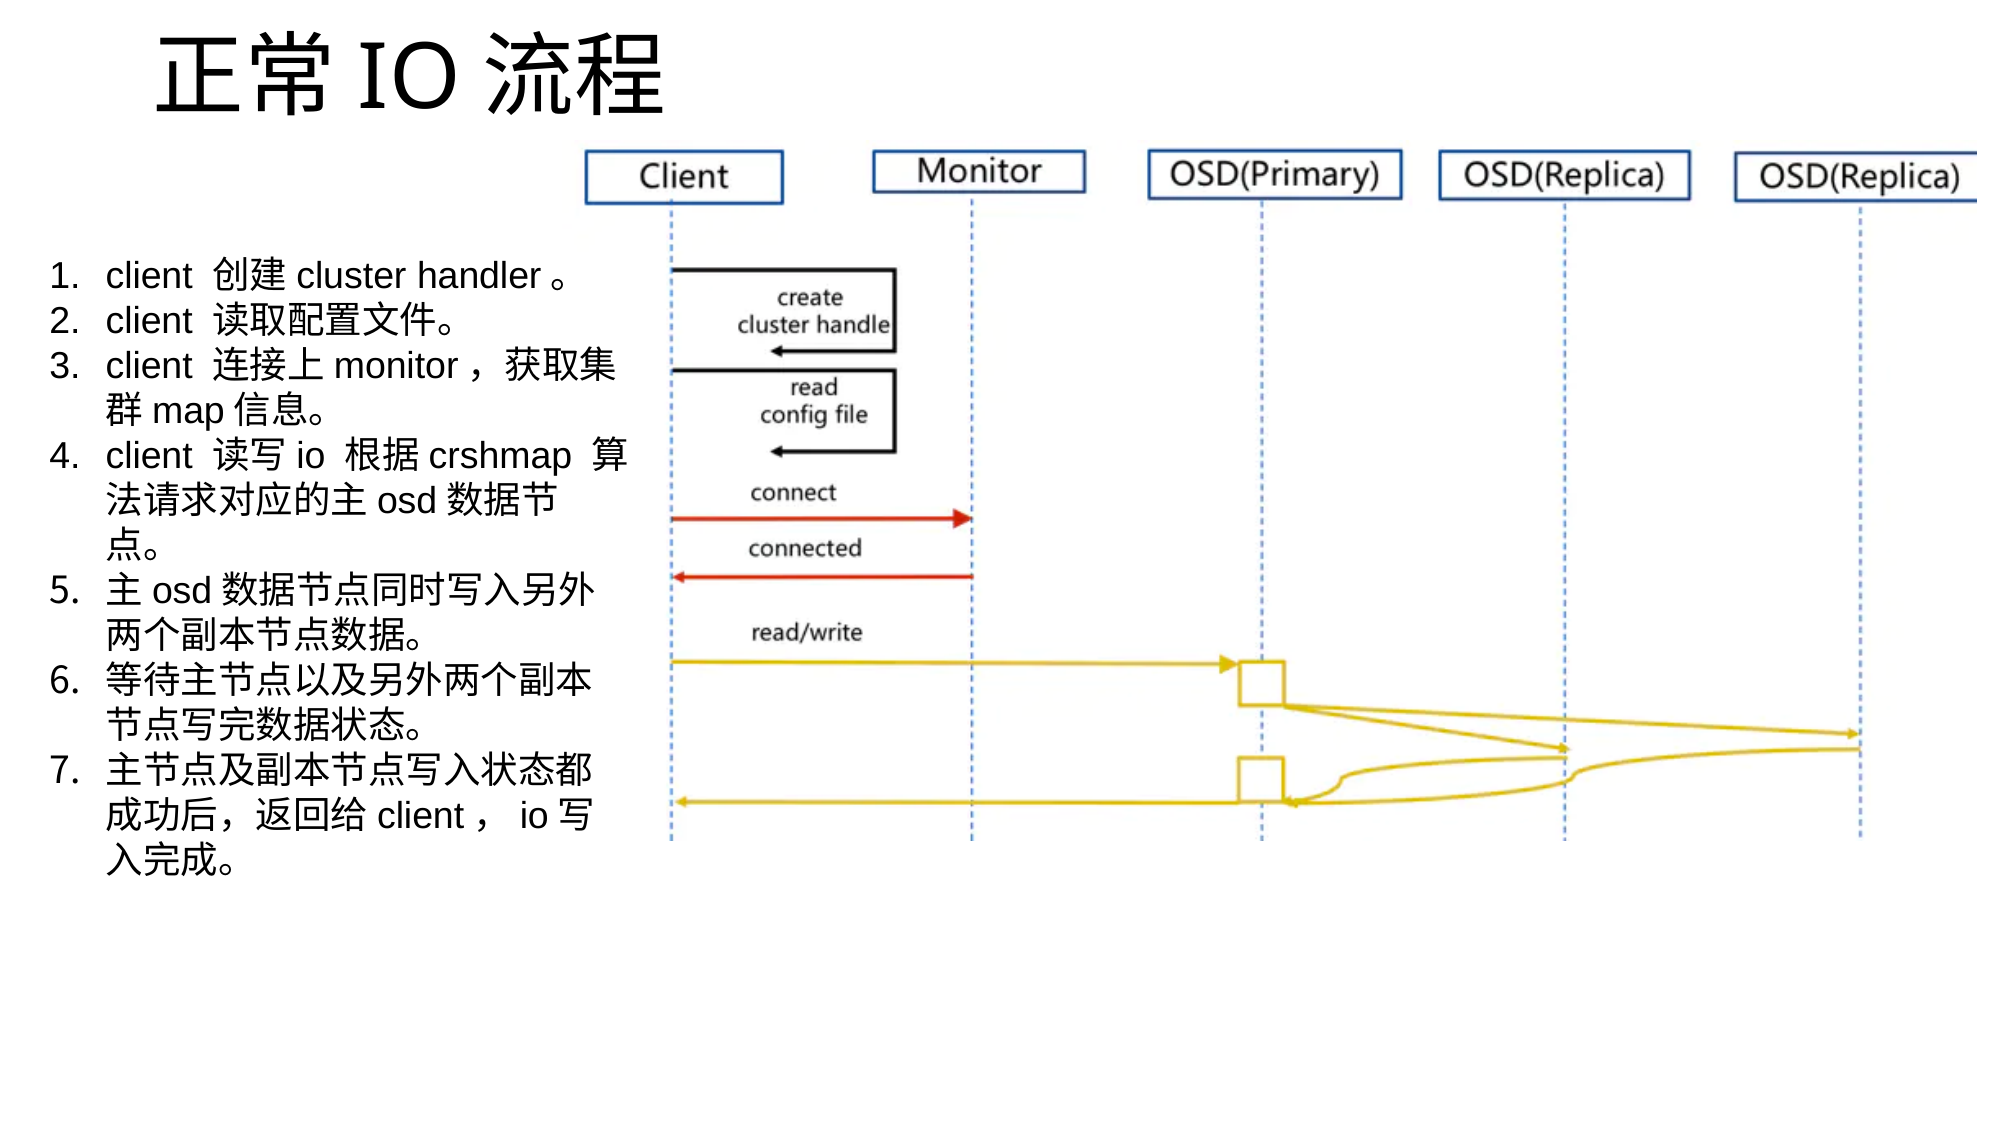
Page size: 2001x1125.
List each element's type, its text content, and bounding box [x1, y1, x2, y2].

picture [561, 140, 1977, 841]
title 正常IO流程 [137, 0, 1863, 159]
list client 创建cluster handler。 client 读取配置文件。 client 连接上monitor，获取集群map信息。 client 读写io 根据crshmap 算法请求对应的主osd数据节点。 主osd数据节点同时写入另外两个副本节点数据。 等待主节点以及另外两个副本节点写完数据状态。 主节点及副本节点写入状态都成功后，返回给client，io写入完成。 [34, 198, 646, 934]
